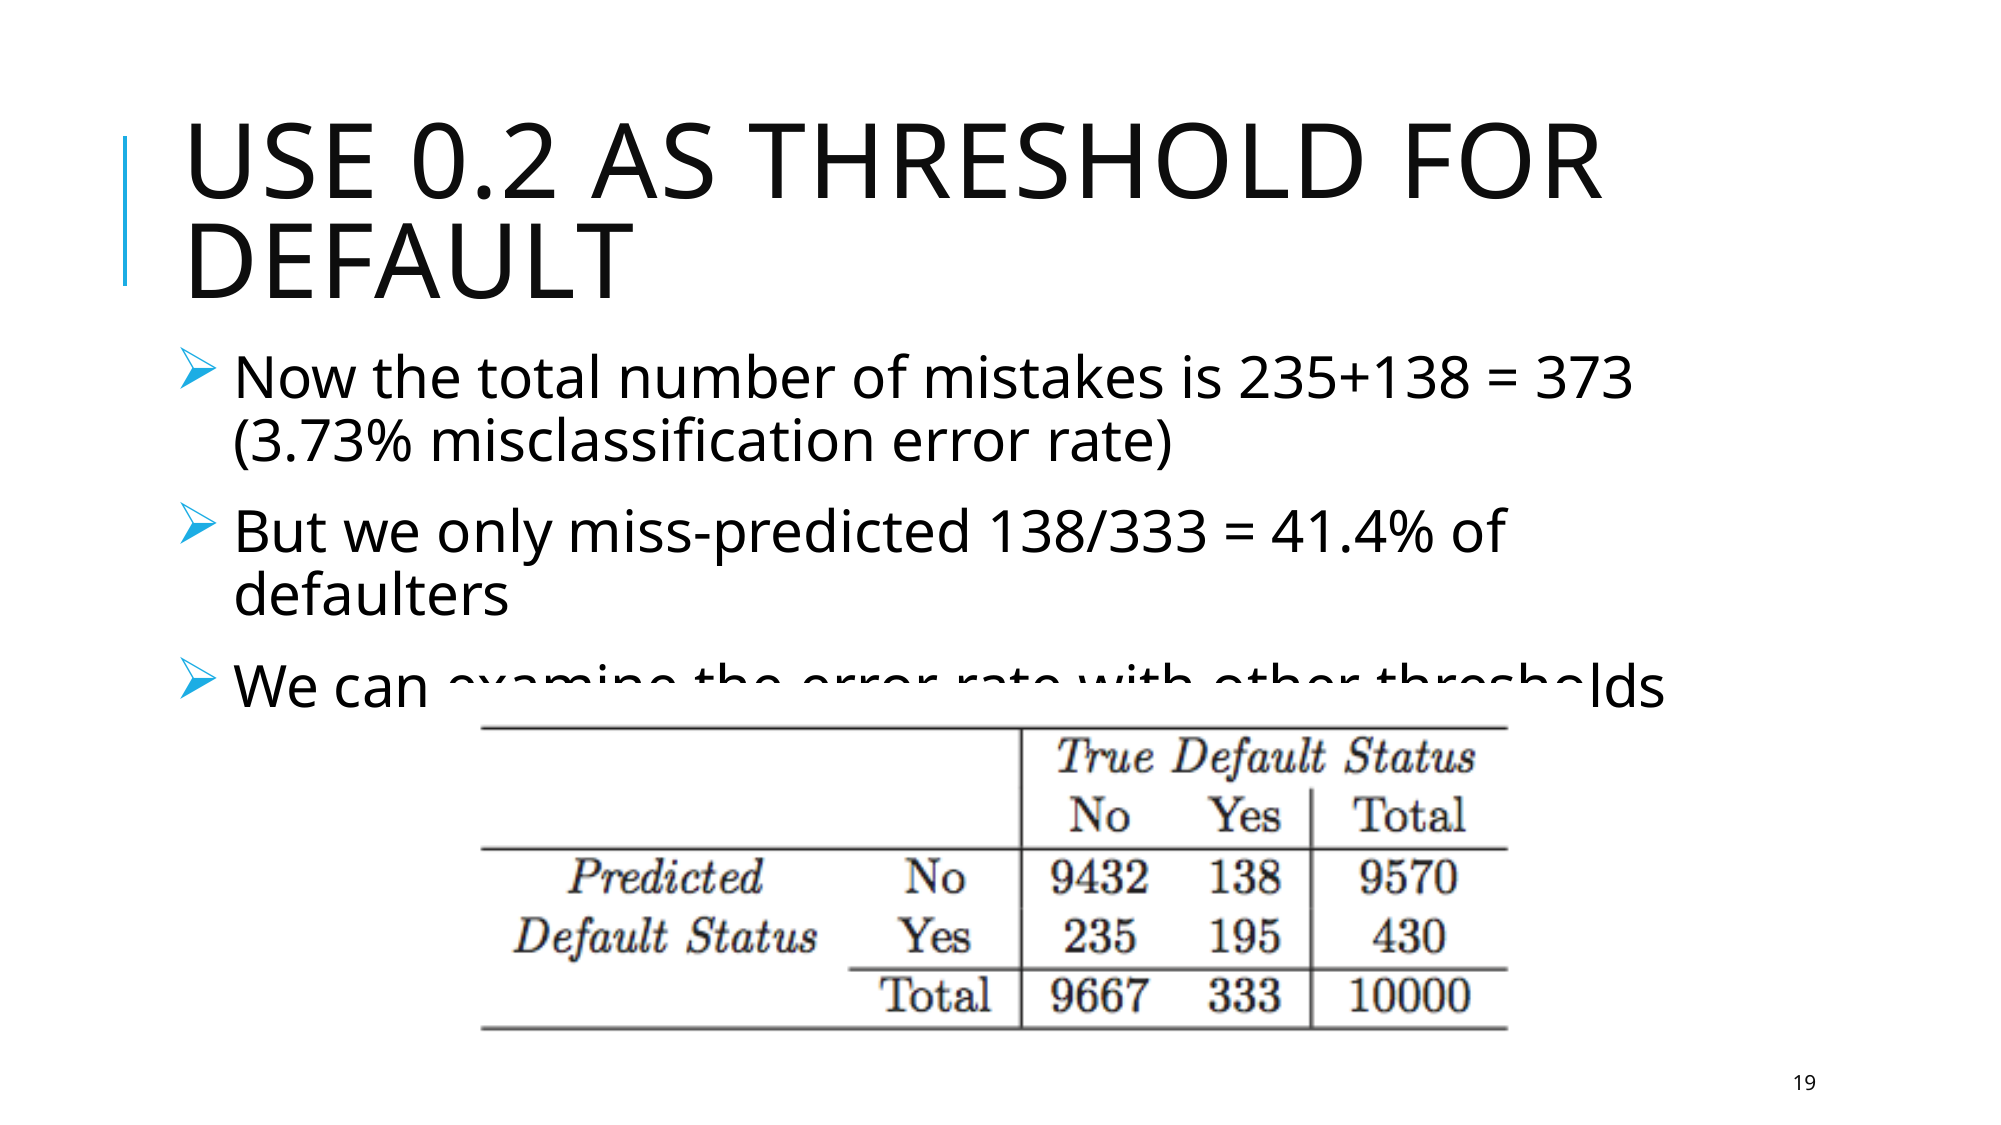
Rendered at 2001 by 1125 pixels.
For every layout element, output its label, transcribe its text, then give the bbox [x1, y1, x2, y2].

title Use 0.2 as Threshold for Default [168, 96, 1763, 340]
picture [427, 682, 1587, 1062]
list Now the total number of mistakes is 235+138 = 373 (3.73% misclassification error rate) But we only miss-predicted 138/333 = 41.4% of defaulters We can examine the error rate with other thresholds [168, 340, 1763, 1001]
slide_number 19 [1777, 1061, 1938, 1107]
